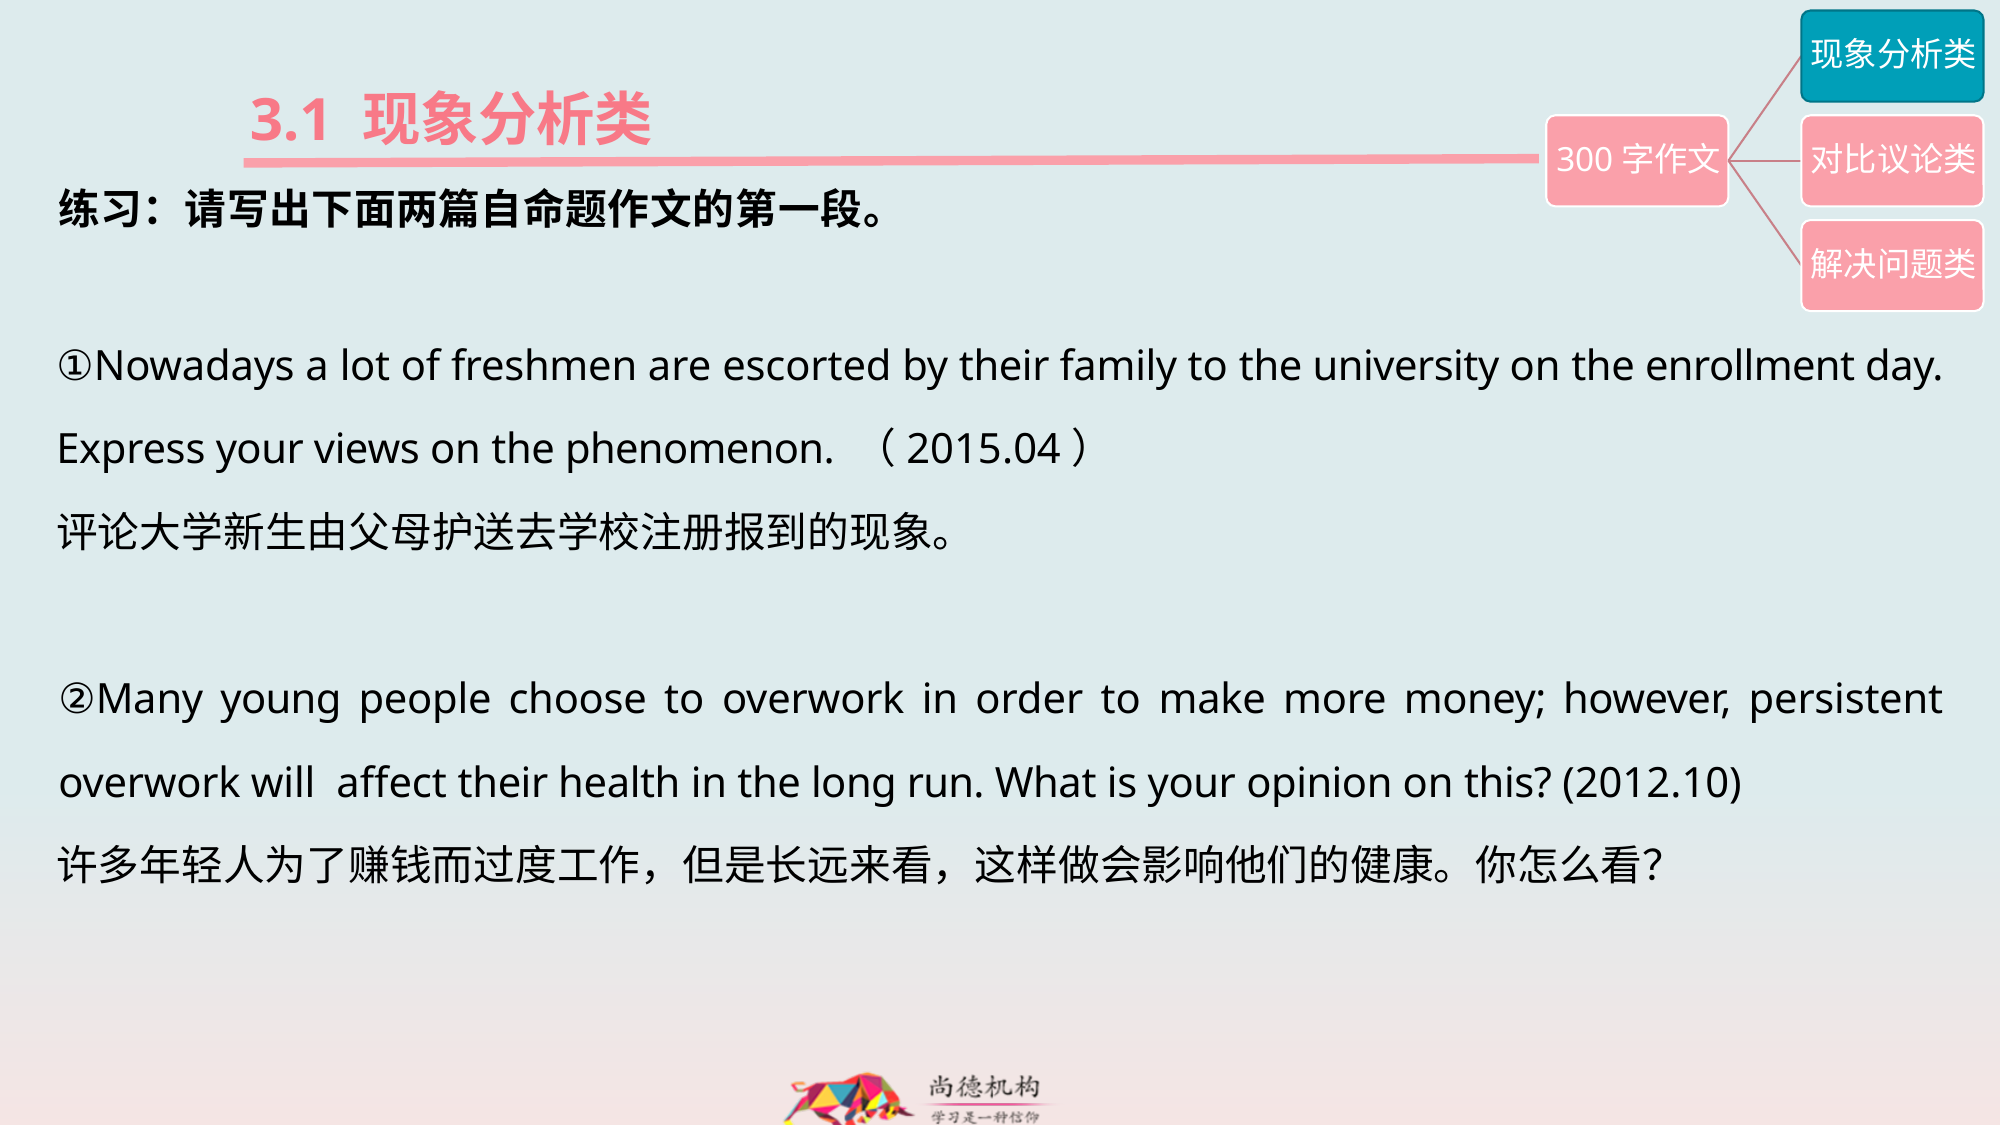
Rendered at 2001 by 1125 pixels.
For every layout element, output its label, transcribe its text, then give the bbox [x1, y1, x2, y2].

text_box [243, 158, 1539, 163]
text_box 练习：请写出下面两篇自命题作文的第一段。 ①Nowadays a lot of freshmen are escorted by their family to the university on the enrollment day. Express your views on the phenomenon. （2015.04） 评论大学新生由父母护送去学校注册报到的现象。 ②Many young people choose to overwork in order to make more money; however, persistent overwork will affect their health in the long run. What is your opinion on this? (2012.10) 许多年轻人为了赚钱而过度工作，但是长远来看，这样做会影响他们的健康。你怎么看？ [56, 109, 1944, 890]
picture [775, 1065, 1225, 1125]
text_box 3.1 现象分析类 [235, 75, 1414, 160]
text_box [1414, 10, 2000, 312]
